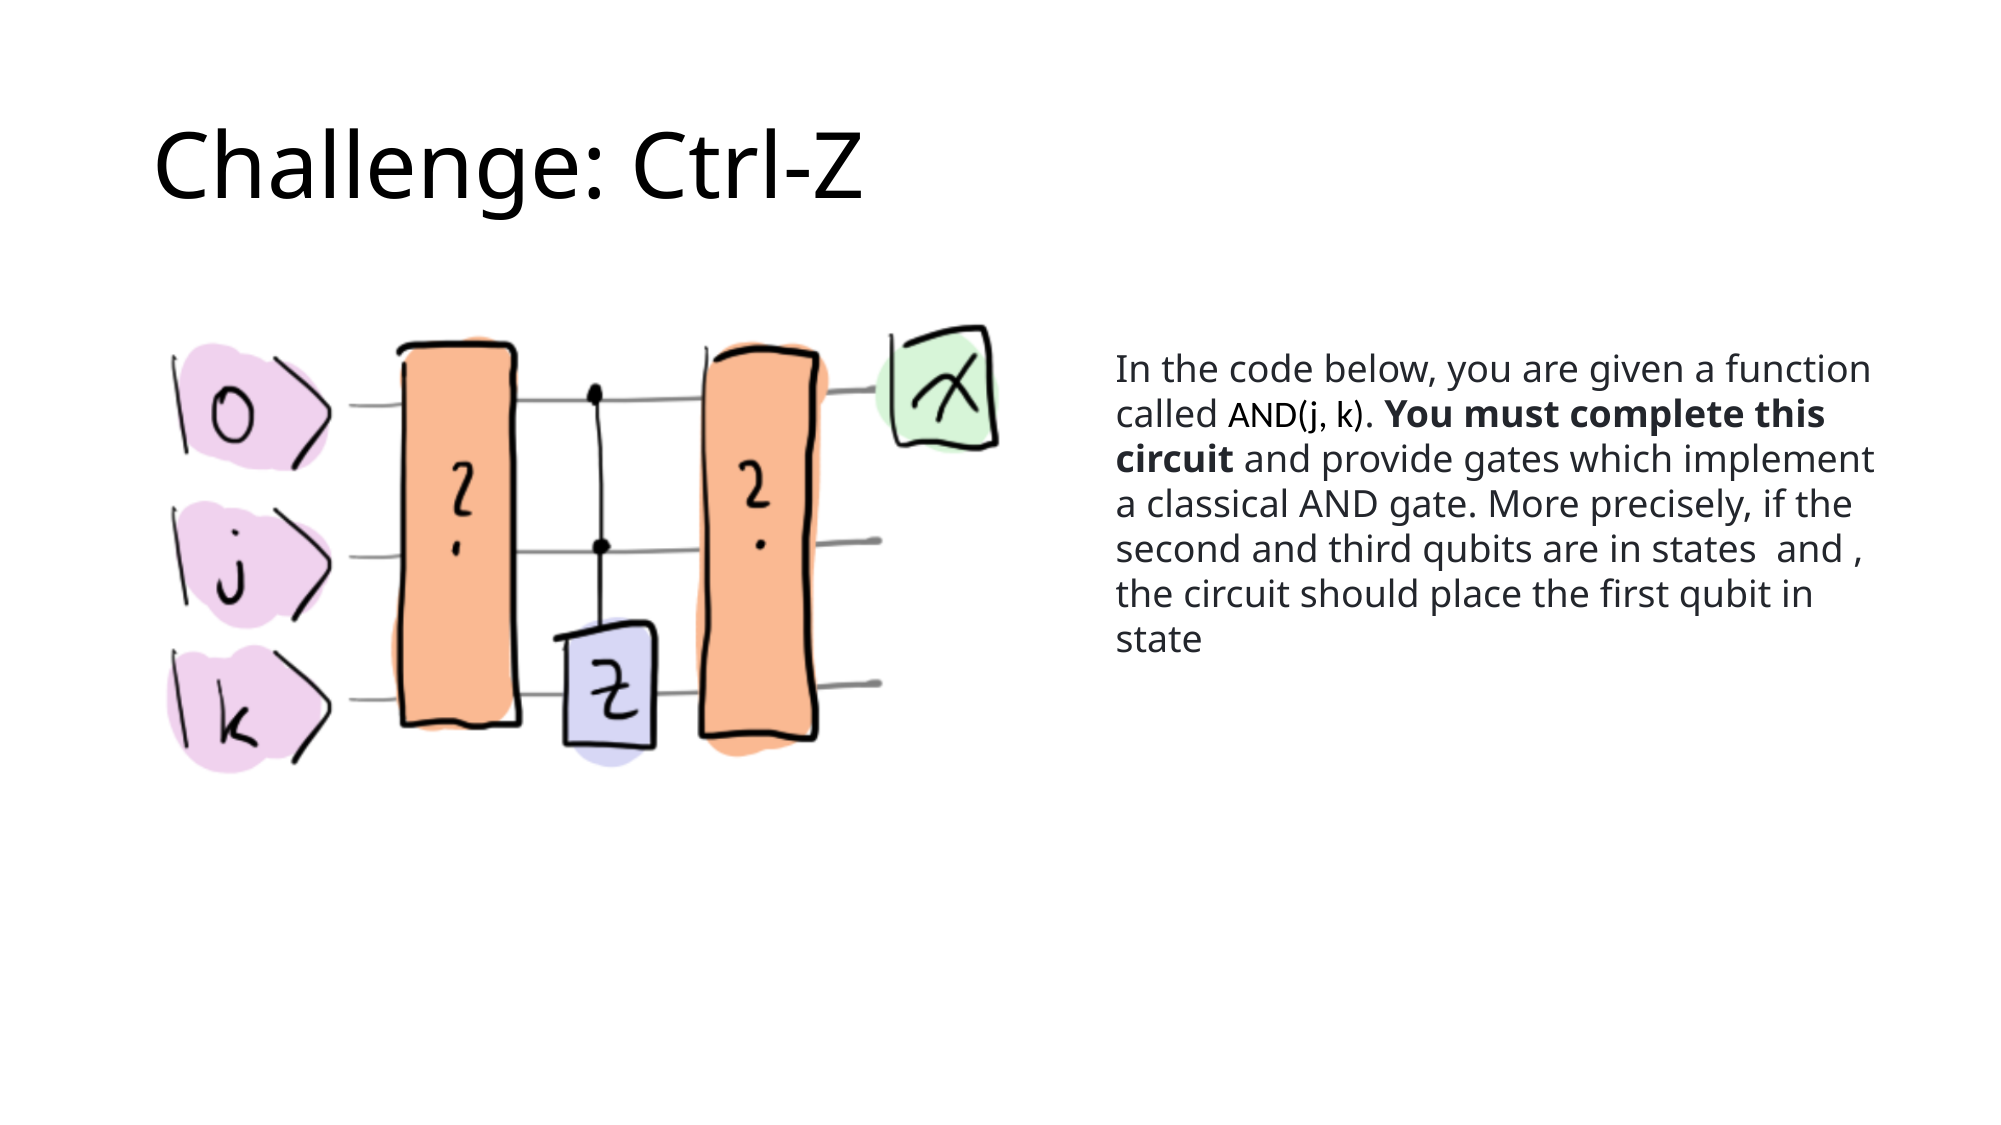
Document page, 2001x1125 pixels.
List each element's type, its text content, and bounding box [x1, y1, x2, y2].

title Challenge: Ctrl-Z [137, 59, 1863, 278]
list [137, 277, 1057, 813]
